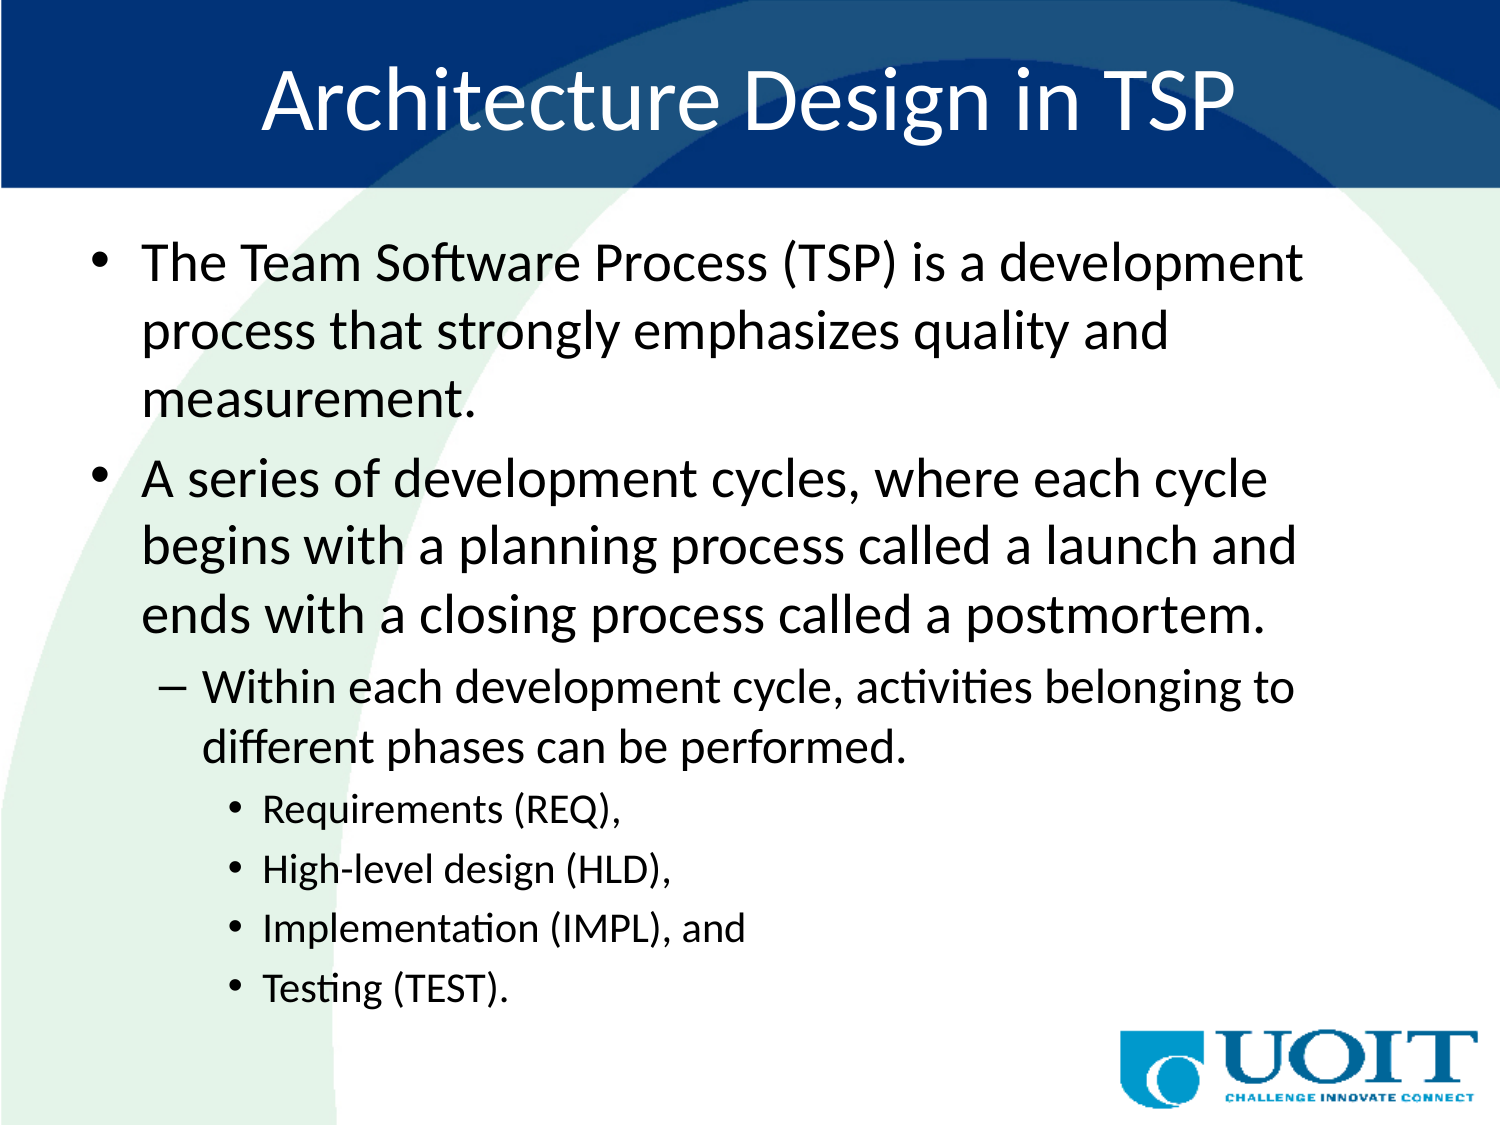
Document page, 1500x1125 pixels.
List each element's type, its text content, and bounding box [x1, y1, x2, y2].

picture [0, 0, 1500, 1125]
title Architecture Design in TSP [75, 0, 1425, 188]
list The Team Software Process (TSP) is a development process that strongly emphasizes quality and measurement. A series of development cycles, where each cycle begins with a planning process called a launch and ends with a closing process called a postmortem. Within each development cycle, activities belonging to different phases can be performed. Requirements (REQ), High-level design (HLD), Implementation (IMPL), and Testing (TEST). [75, 217, 1425, 1025]
